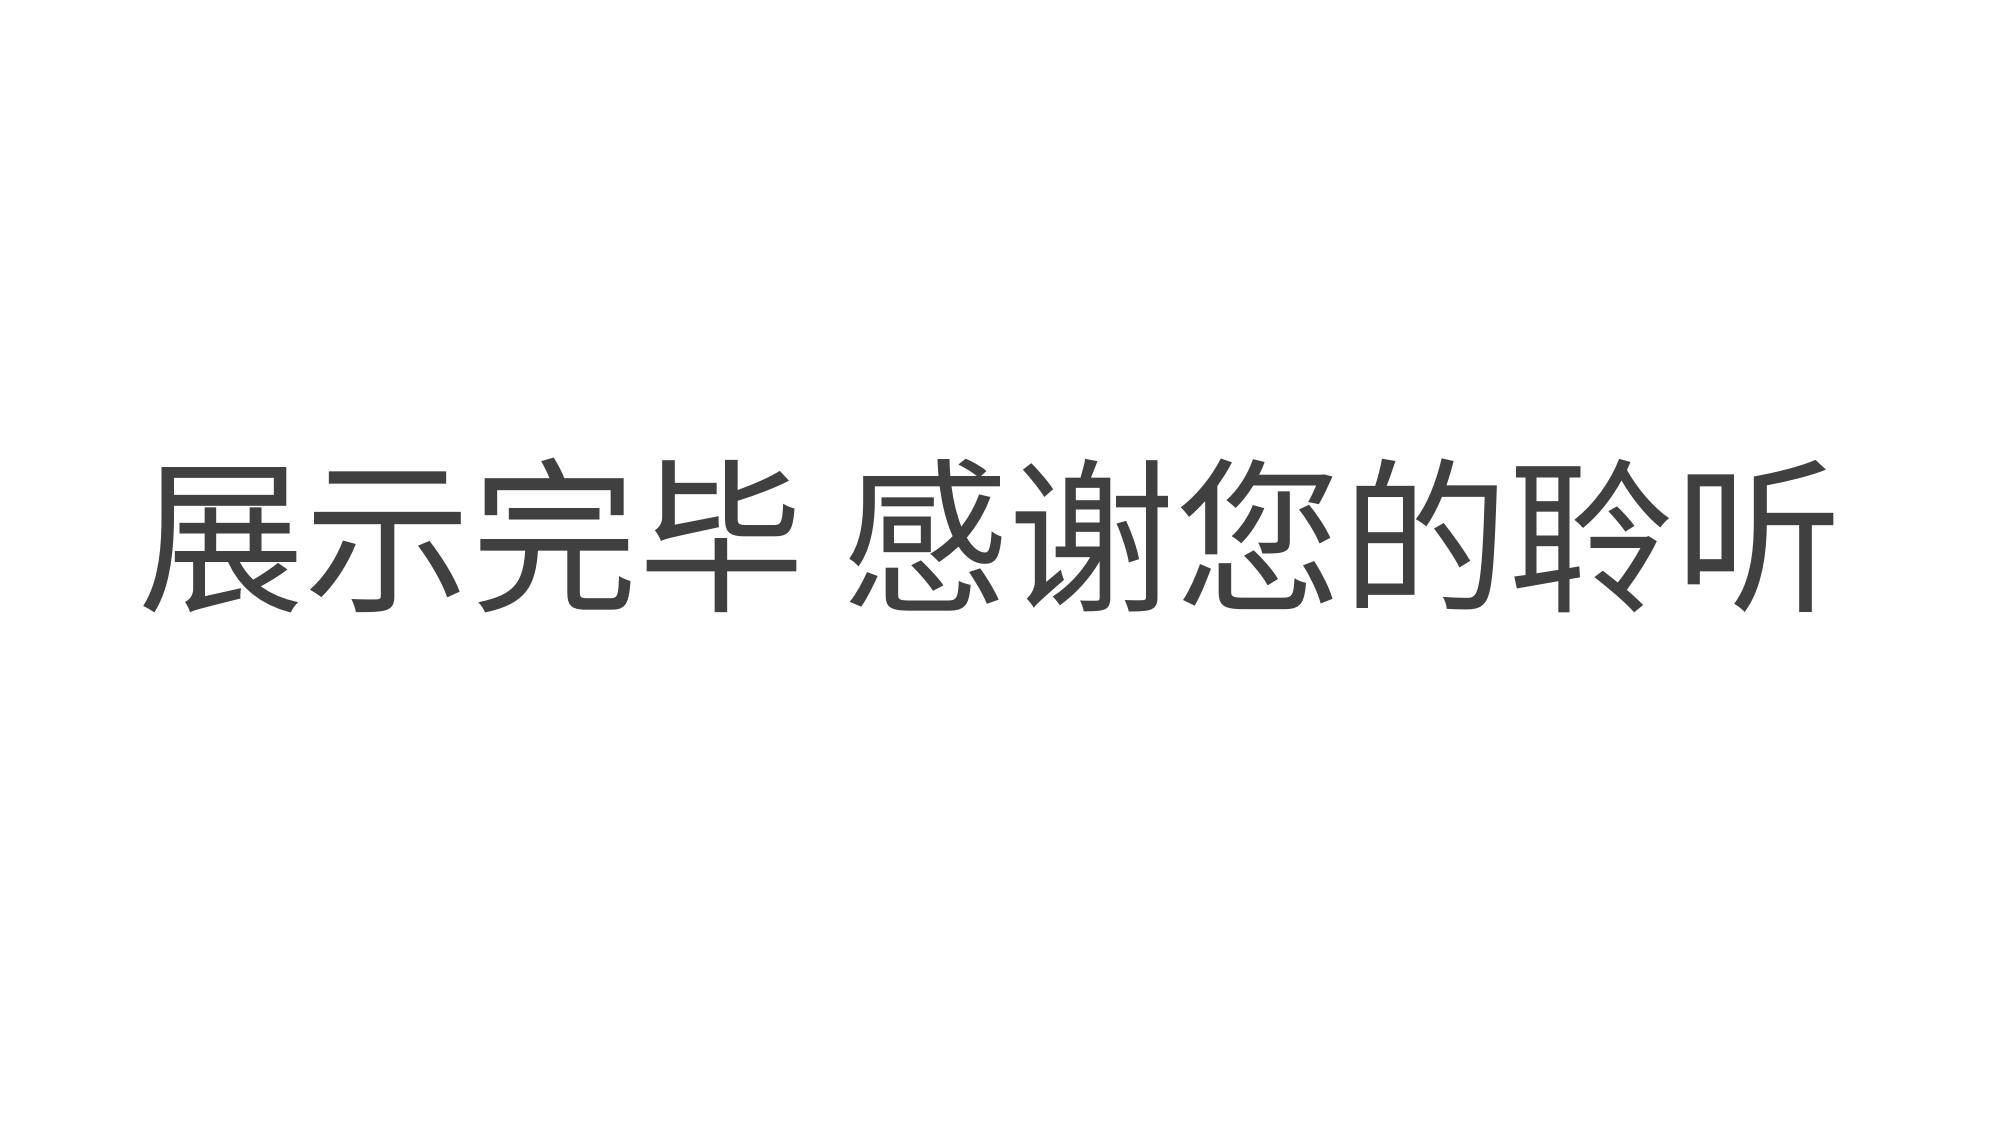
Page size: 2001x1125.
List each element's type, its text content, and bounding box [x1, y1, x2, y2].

text_box 展示完毕 感谢您的聆听 [123, 425, 1896, 640]
